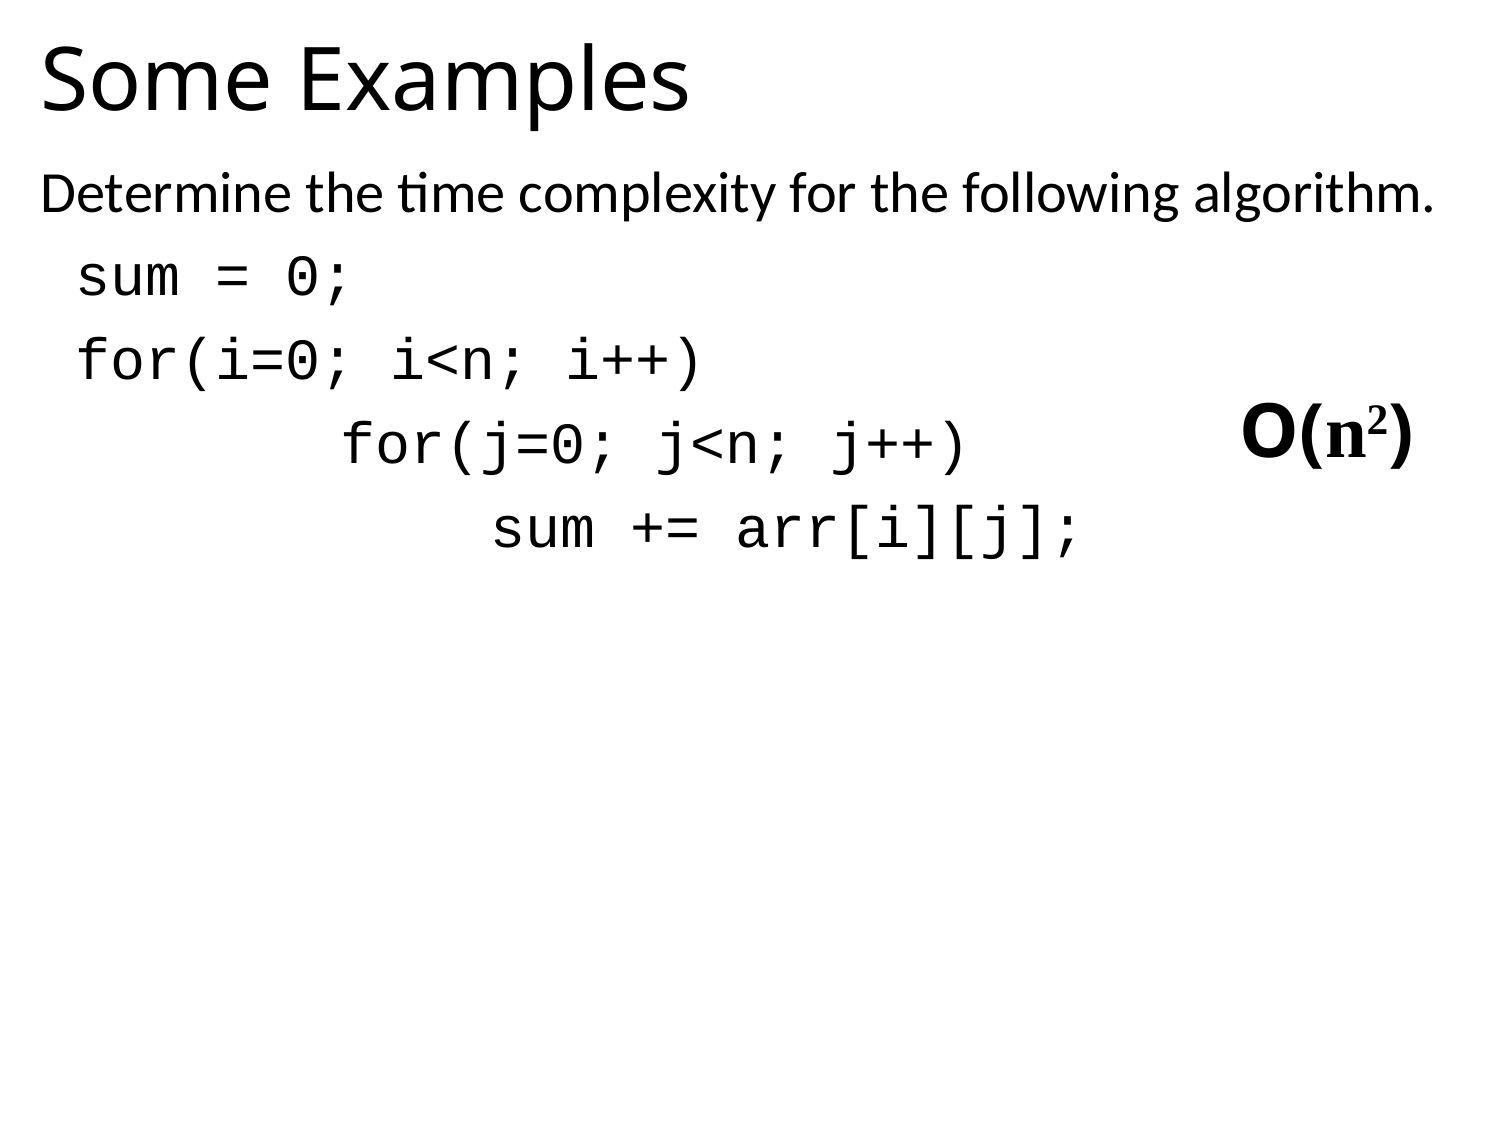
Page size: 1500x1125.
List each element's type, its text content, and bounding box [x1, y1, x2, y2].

title Some Examples [25, 26, 1469, 138]
text_box O(n2) [1224, 374, 1429, 480]
list Determine the time complexity for the following algorithm. sum = 0; for(i=0; i<n; i++) for(j=0; j<n; j++) sum += arr[i][j]; [25, 154, 1469, 1014]
